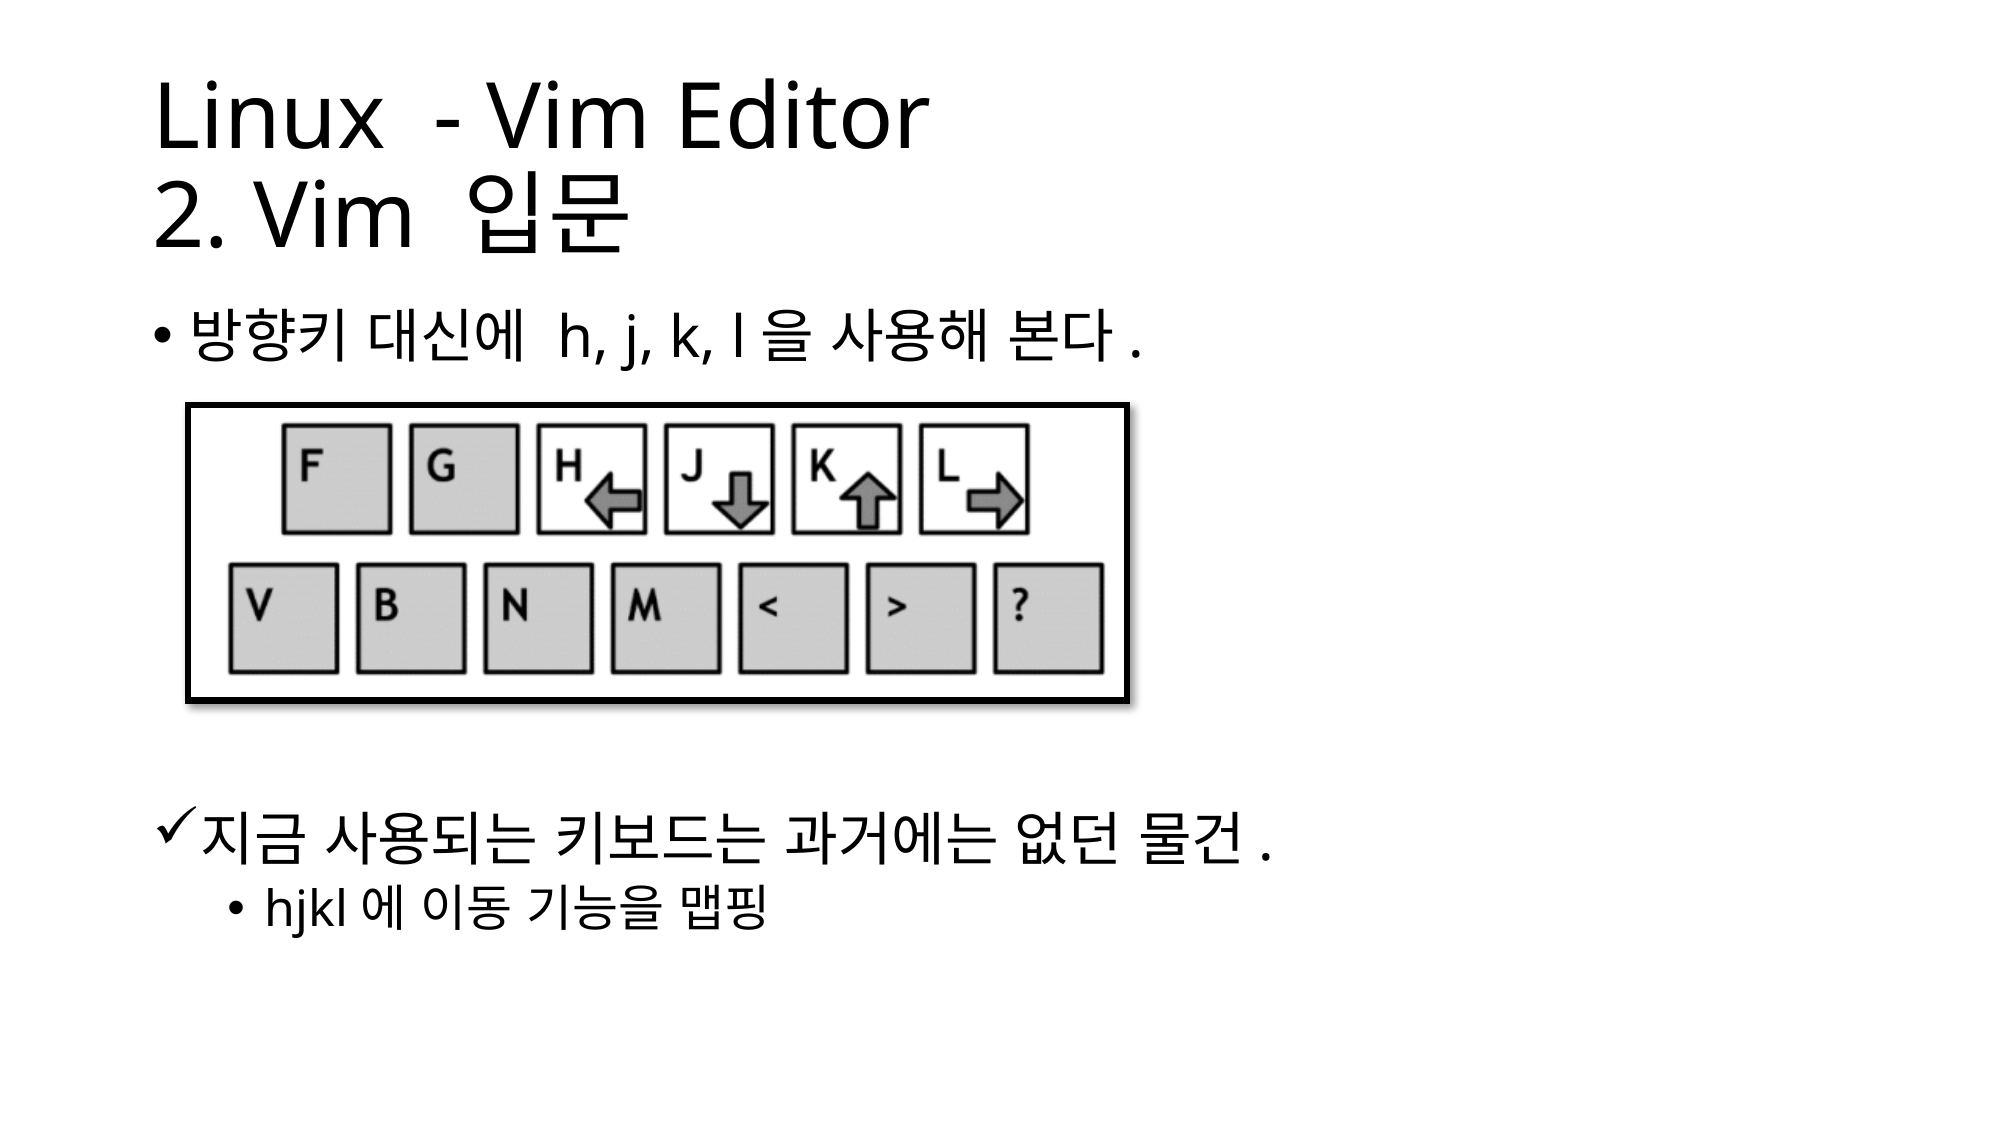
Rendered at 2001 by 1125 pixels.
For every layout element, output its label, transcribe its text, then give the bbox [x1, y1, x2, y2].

title Linux - Vim Editor 2. Vim 입문 [137, 59, 1863, 278]
picture [191, 408, 1124, 698]
list 방향키 대신에 h, j, k, l을 사용해 본다. 지금 사용되는 키보드는 과거에는 없던 물건. hjkl에 이동 기능을 맵핑 [137, 299, 1863, 1014]
